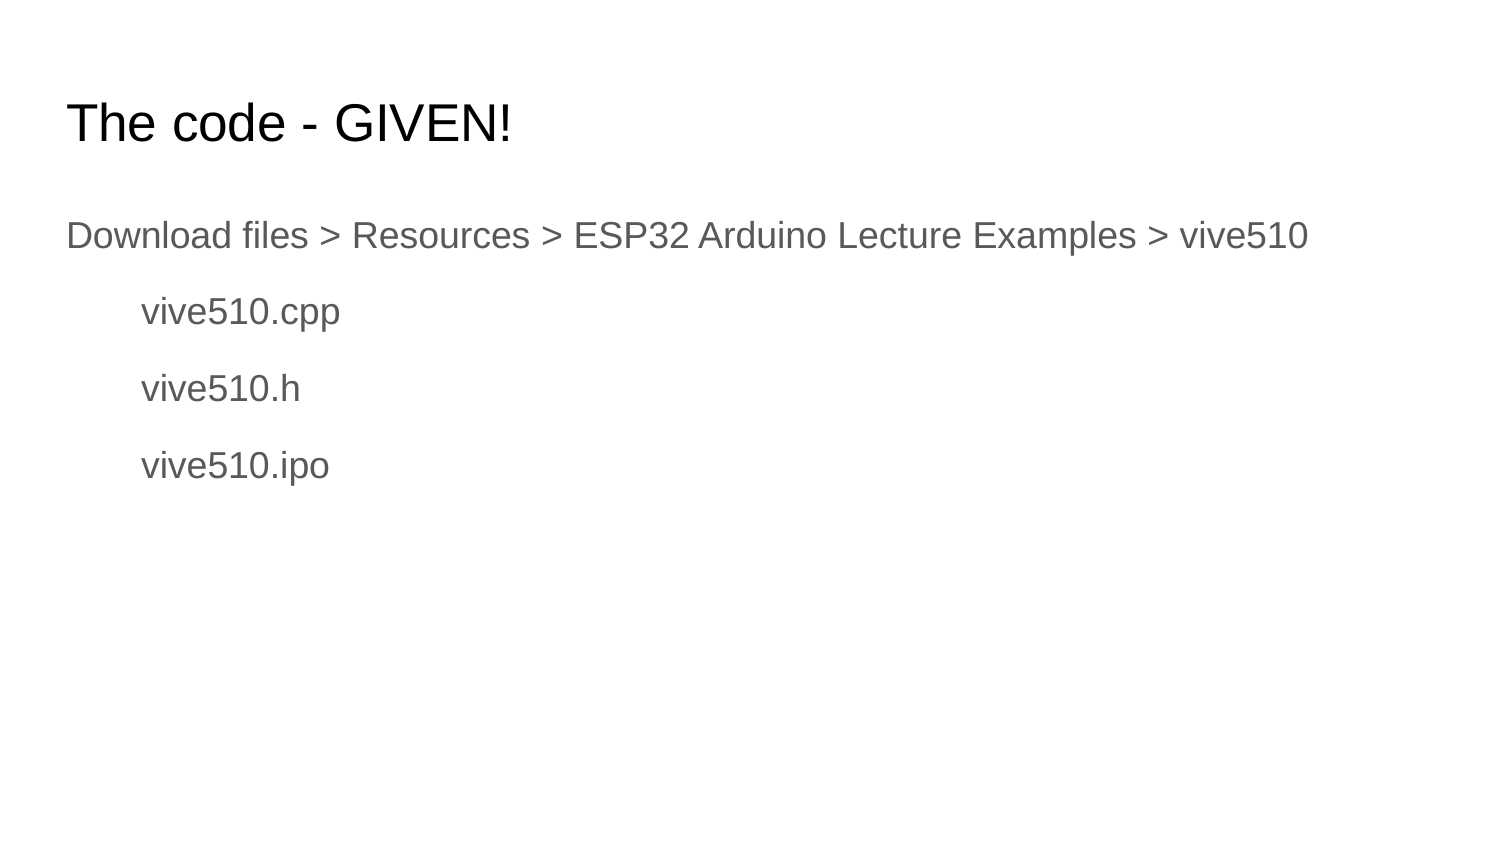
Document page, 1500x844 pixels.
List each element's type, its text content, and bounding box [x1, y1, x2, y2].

title The code - GIVEN! [51, 72, 1449, 167]
list Download files > Resources > ESP32 Arduino Lecture Examples > vive510 vive510.cpp vive510.h vive510.ipo [51, 189, 1449, 750]
